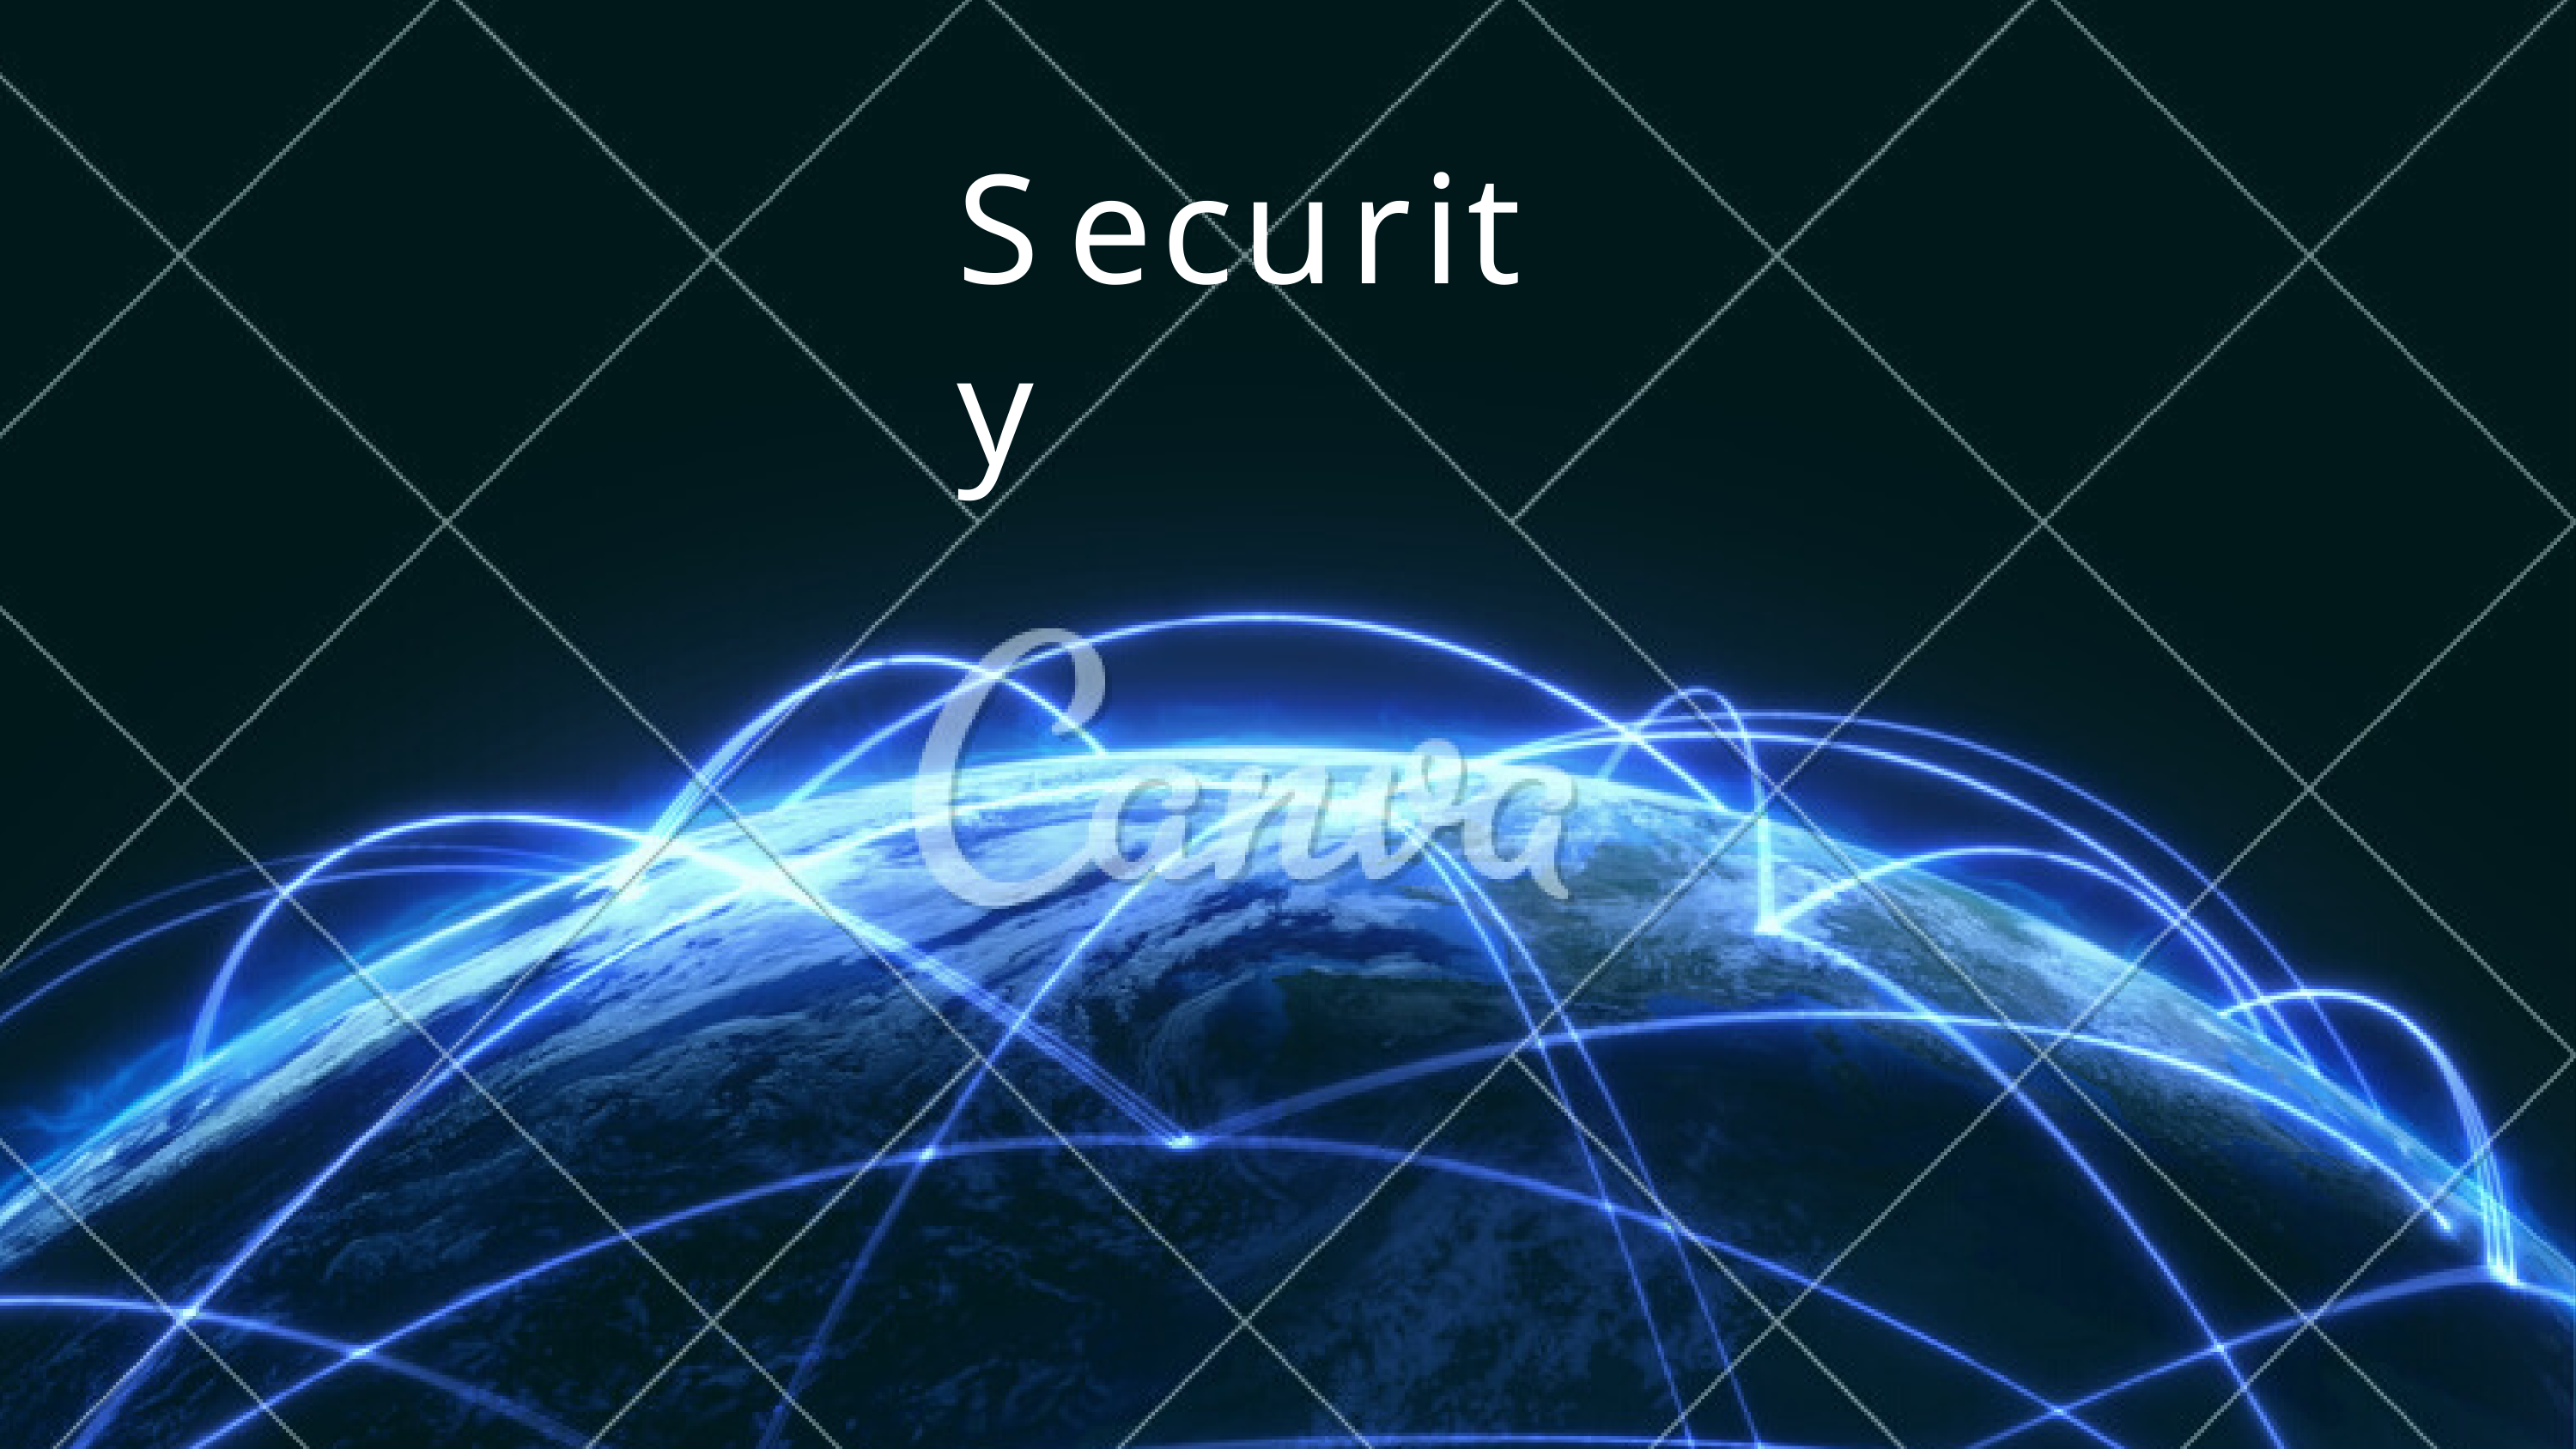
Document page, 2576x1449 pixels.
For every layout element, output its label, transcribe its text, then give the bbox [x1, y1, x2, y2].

text_box [0, 0, 2576, 1449]
title Security [955, 130, 1601, 495]
